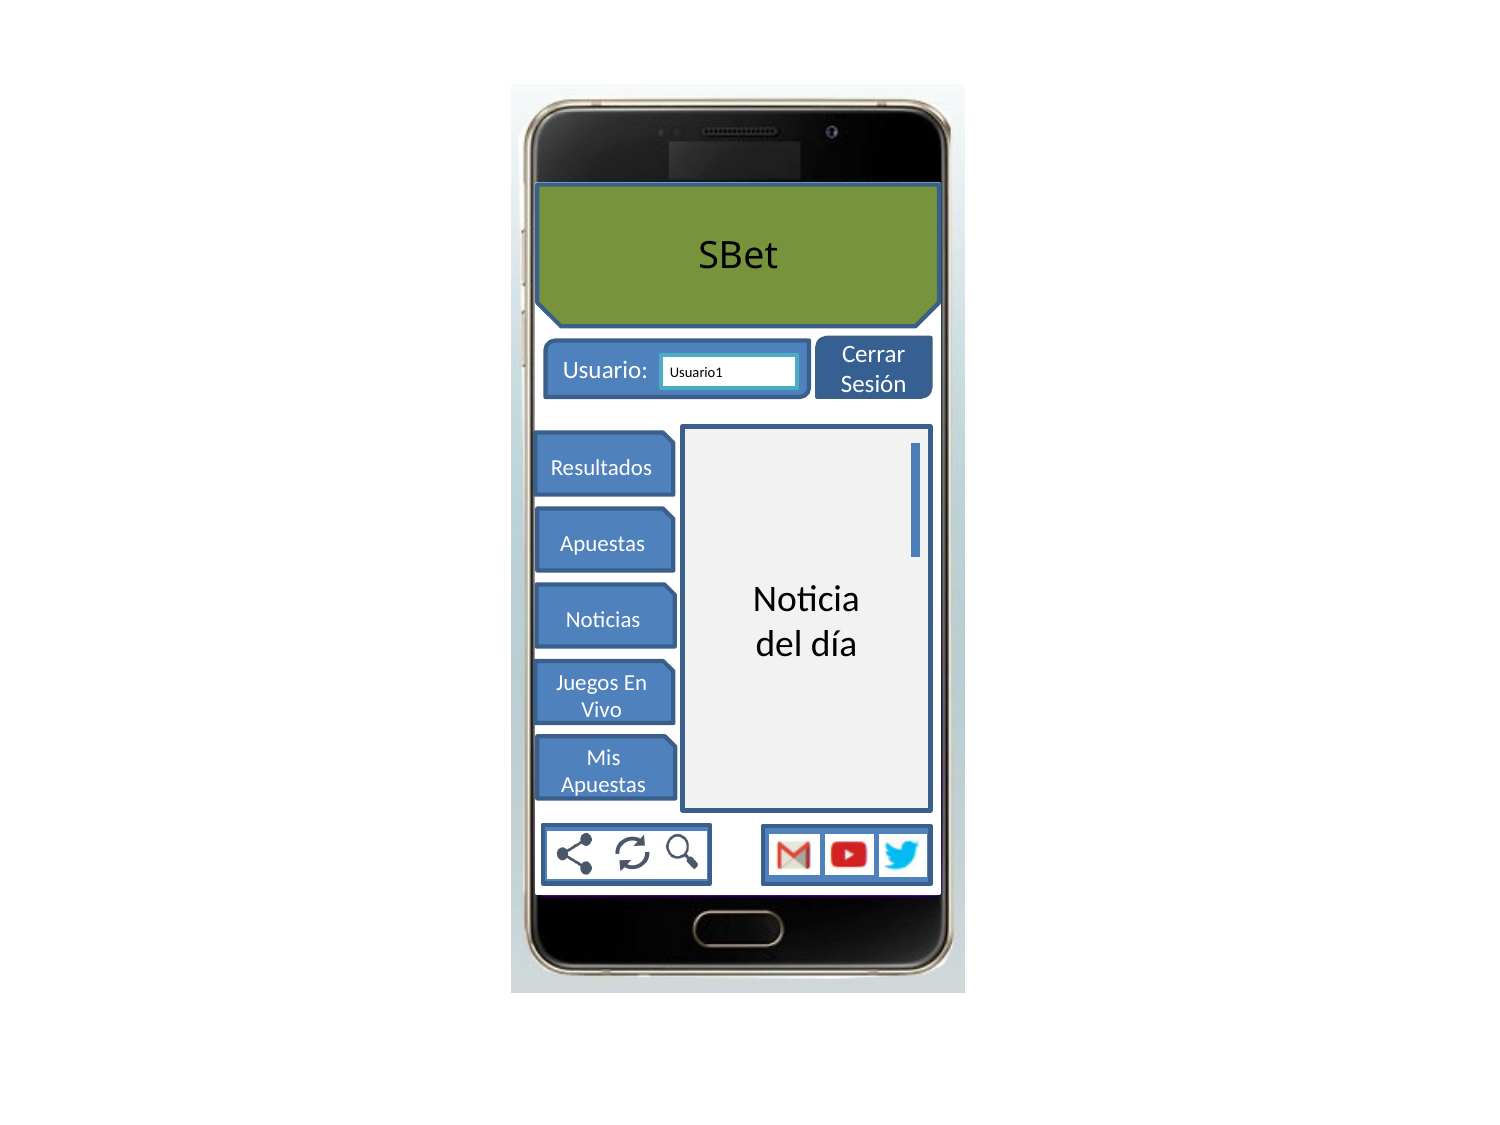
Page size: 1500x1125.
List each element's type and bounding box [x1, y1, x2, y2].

picture [511, 84, 965, 993]
